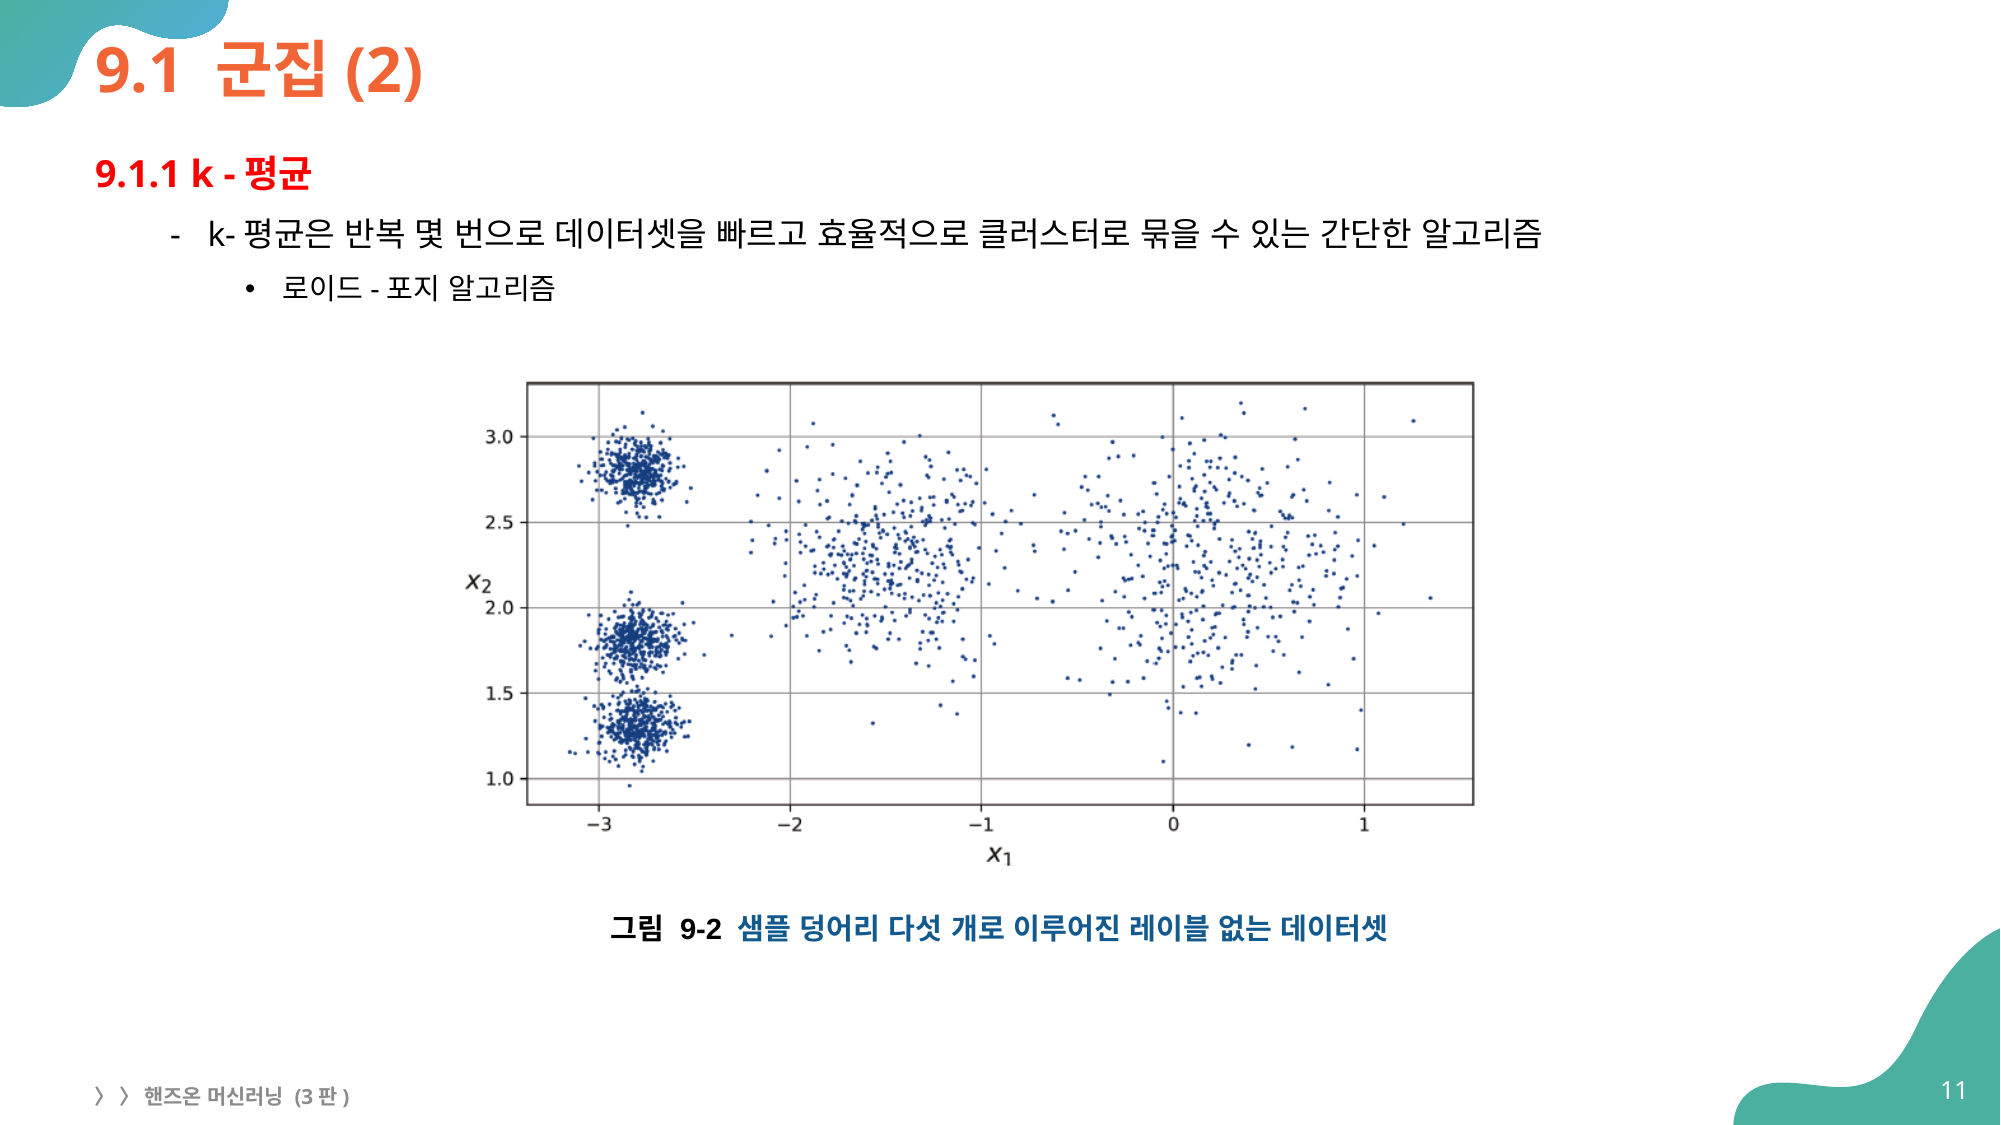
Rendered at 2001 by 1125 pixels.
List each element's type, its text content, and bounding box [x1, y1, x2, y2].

list 9.1.1 k -평균 k-평균은 반복 몇 번으로 데이터셋을 빠르고 효율적으로 클러스터로 묶을 수 있는 간단한 알고리즘 로이드-포지 알고리즘 [79, 133, 1892, 1035]
slide_number 11 [1917, 1061, 1984, 1122]
title 9.1 군집(2) [79, 17, 1931, 128]
text_box 그림 9-2 샘플 덩어리 다섯 개로 이루어진 레이블 없는 데이터셋 [498, 902, 1501, 953]
picture [441, 364, 1490, 871]
footer 〉 〉 핸즈온 머신러닝 (3판) [79, 1078, 755, 1114]
